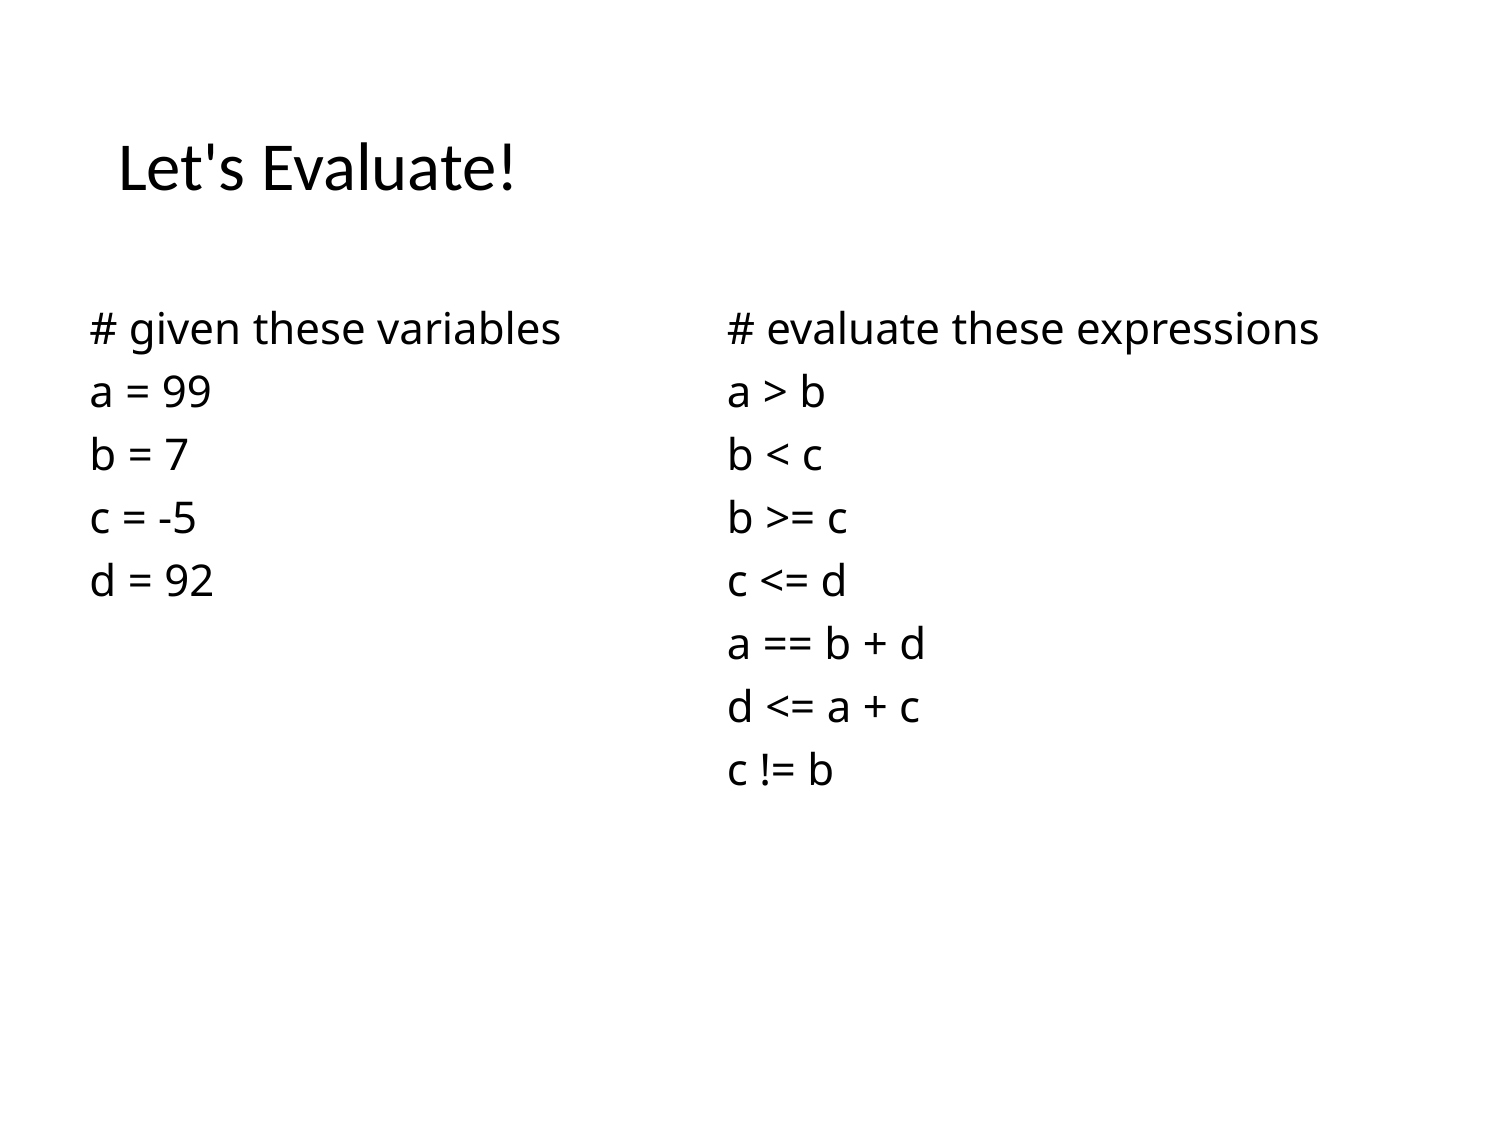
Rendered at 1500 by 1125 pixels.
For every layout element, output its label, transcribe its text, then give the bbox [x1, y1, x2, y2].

list # given these variables a = 99 b = 7 c = -5 d = 92 [74, 299, 712, 1014]
list # evaluate these expressions a > b b < c b >= c c <= d a == b + d d <= a + c c != b [711, 299, 1494, 979]
title Let's Evaluate! [103, 59, 1397, 278]
